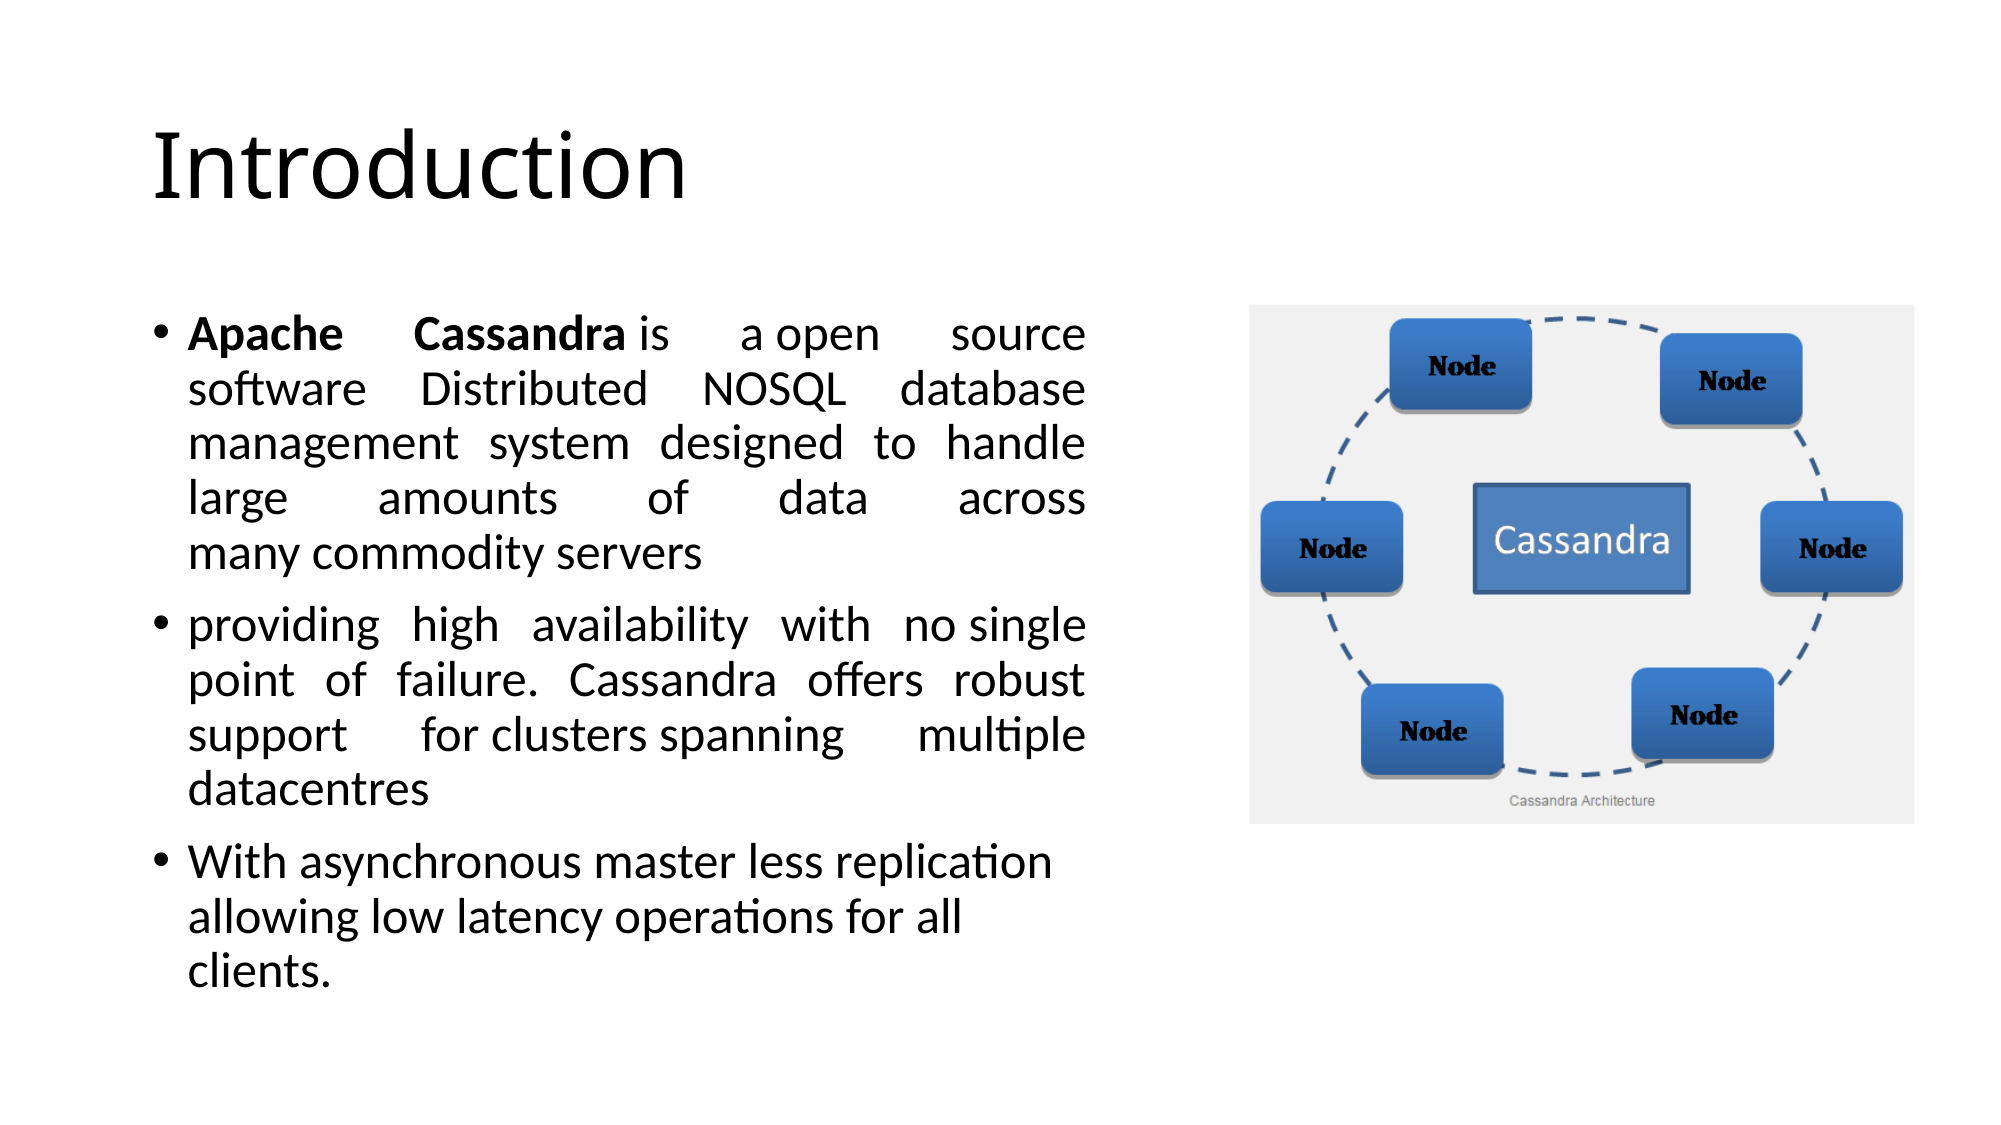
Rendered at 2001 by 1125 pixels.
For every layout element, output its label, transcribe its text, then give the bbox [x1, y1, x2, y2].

picture [1239, 299, 1927, 824]
list Apache Cassandra is a open source software Distributed NOSQL database management system designed to handle large amounts of data across many commodity servers providing high availability with no single point of failure. Cassandra offers robust support for clusters spanning multiple datacentres With asynchronous master less replication allowing low latency operations for all clients. [137, 299, 1103, 1014]
title Introduction [137, 59, 1863, 278]
